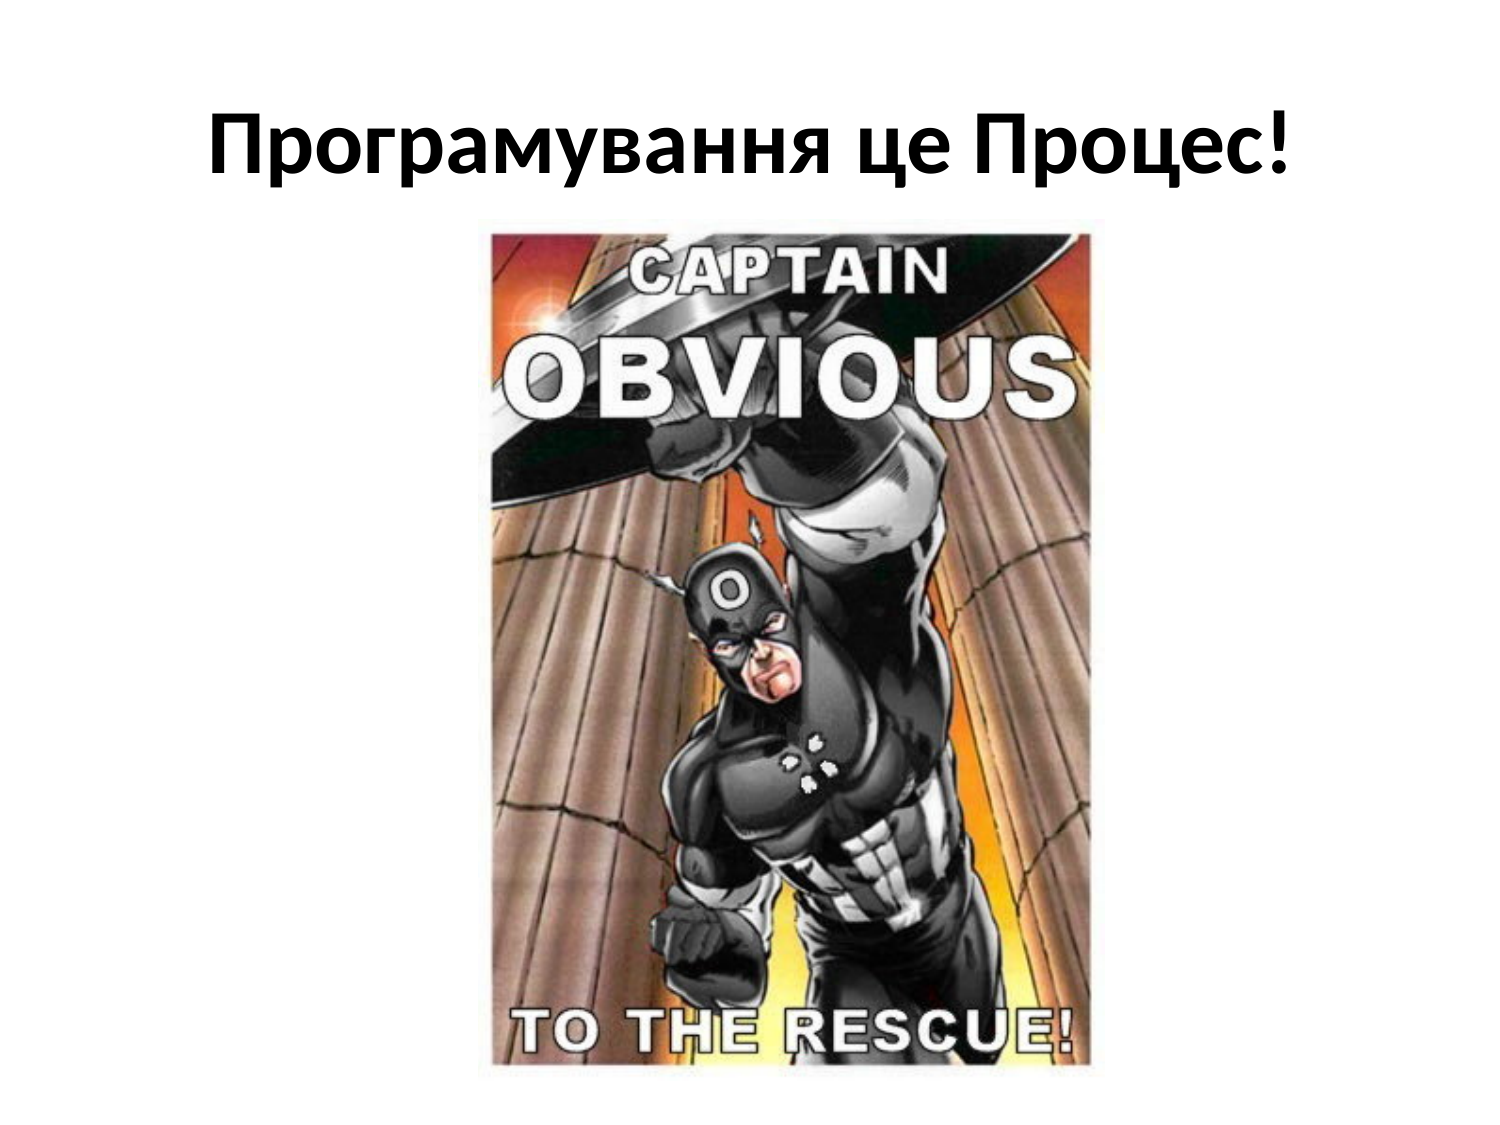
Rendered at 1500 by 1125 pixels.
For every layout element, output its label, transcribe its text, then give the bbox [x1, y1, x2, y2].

title Програмування це Процес! [76, 42, 1427, 231]
picture [478, 219, 1105, 1081]
